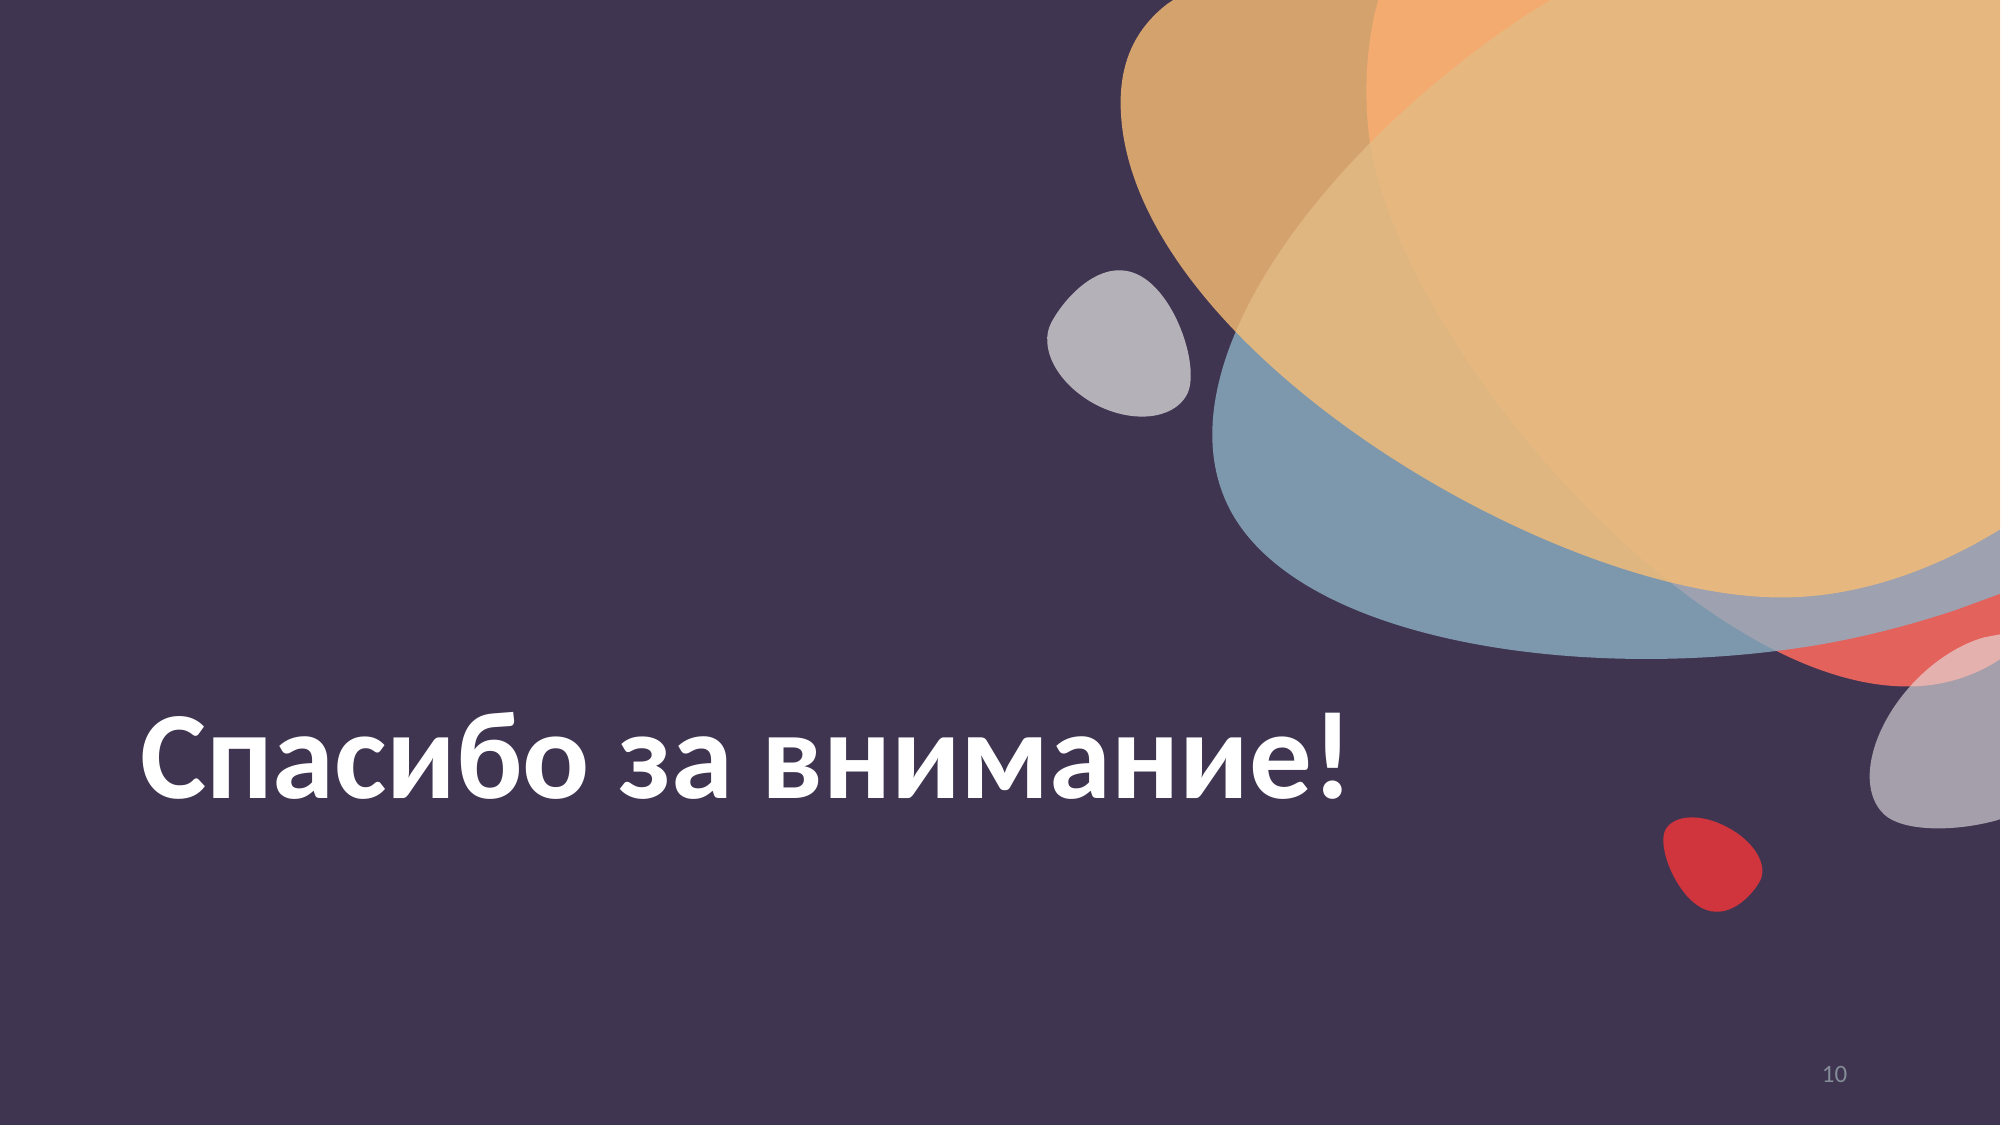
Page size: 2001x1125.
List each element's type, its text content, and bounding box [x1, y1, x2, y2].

title Спасибо за внимание! [125, 364, 1851, 833]
slide_number 10 [1412, 1042, 1863, 1103]
